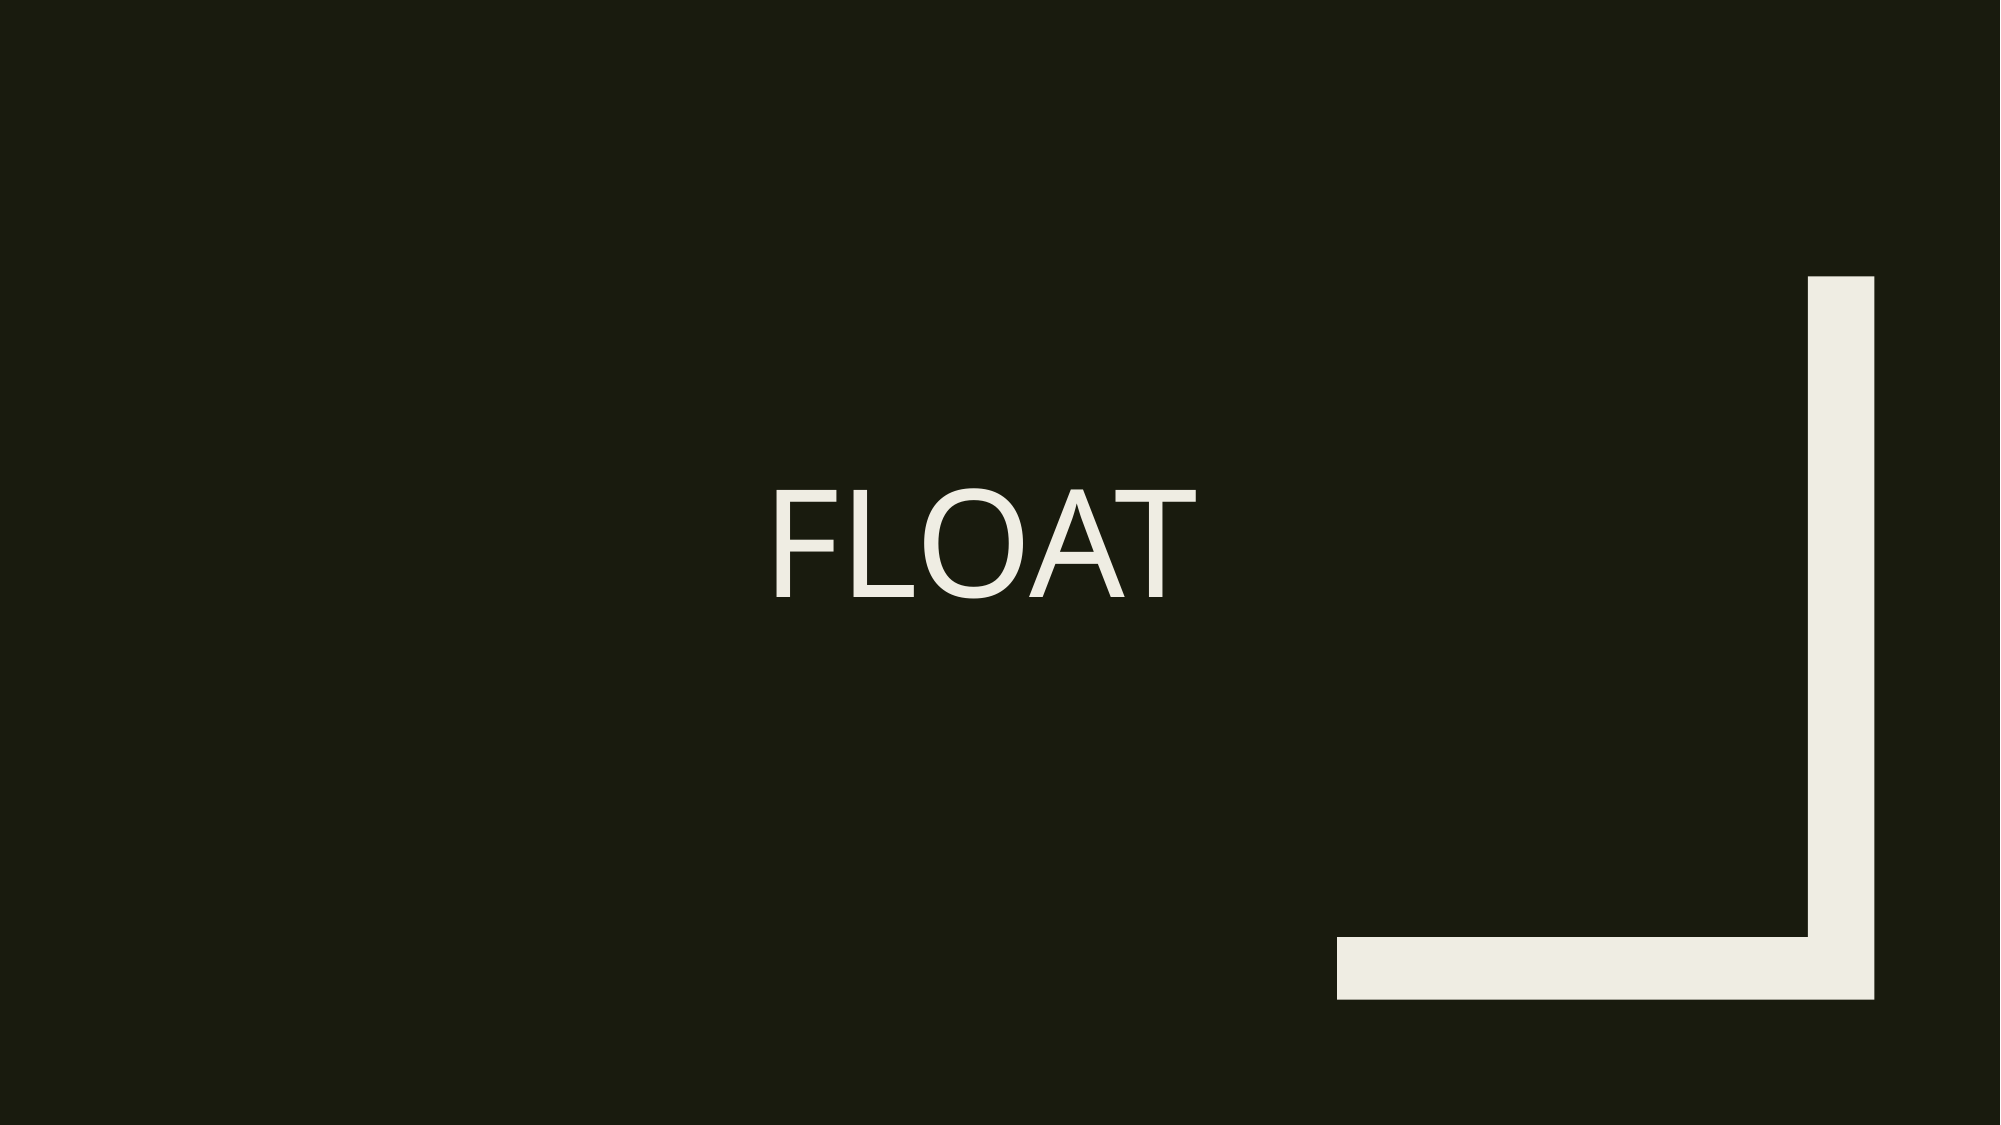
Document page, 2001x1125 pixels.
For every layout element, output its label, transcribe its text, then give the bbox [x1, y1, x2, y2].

title float [314, 293, 1686, 638]
